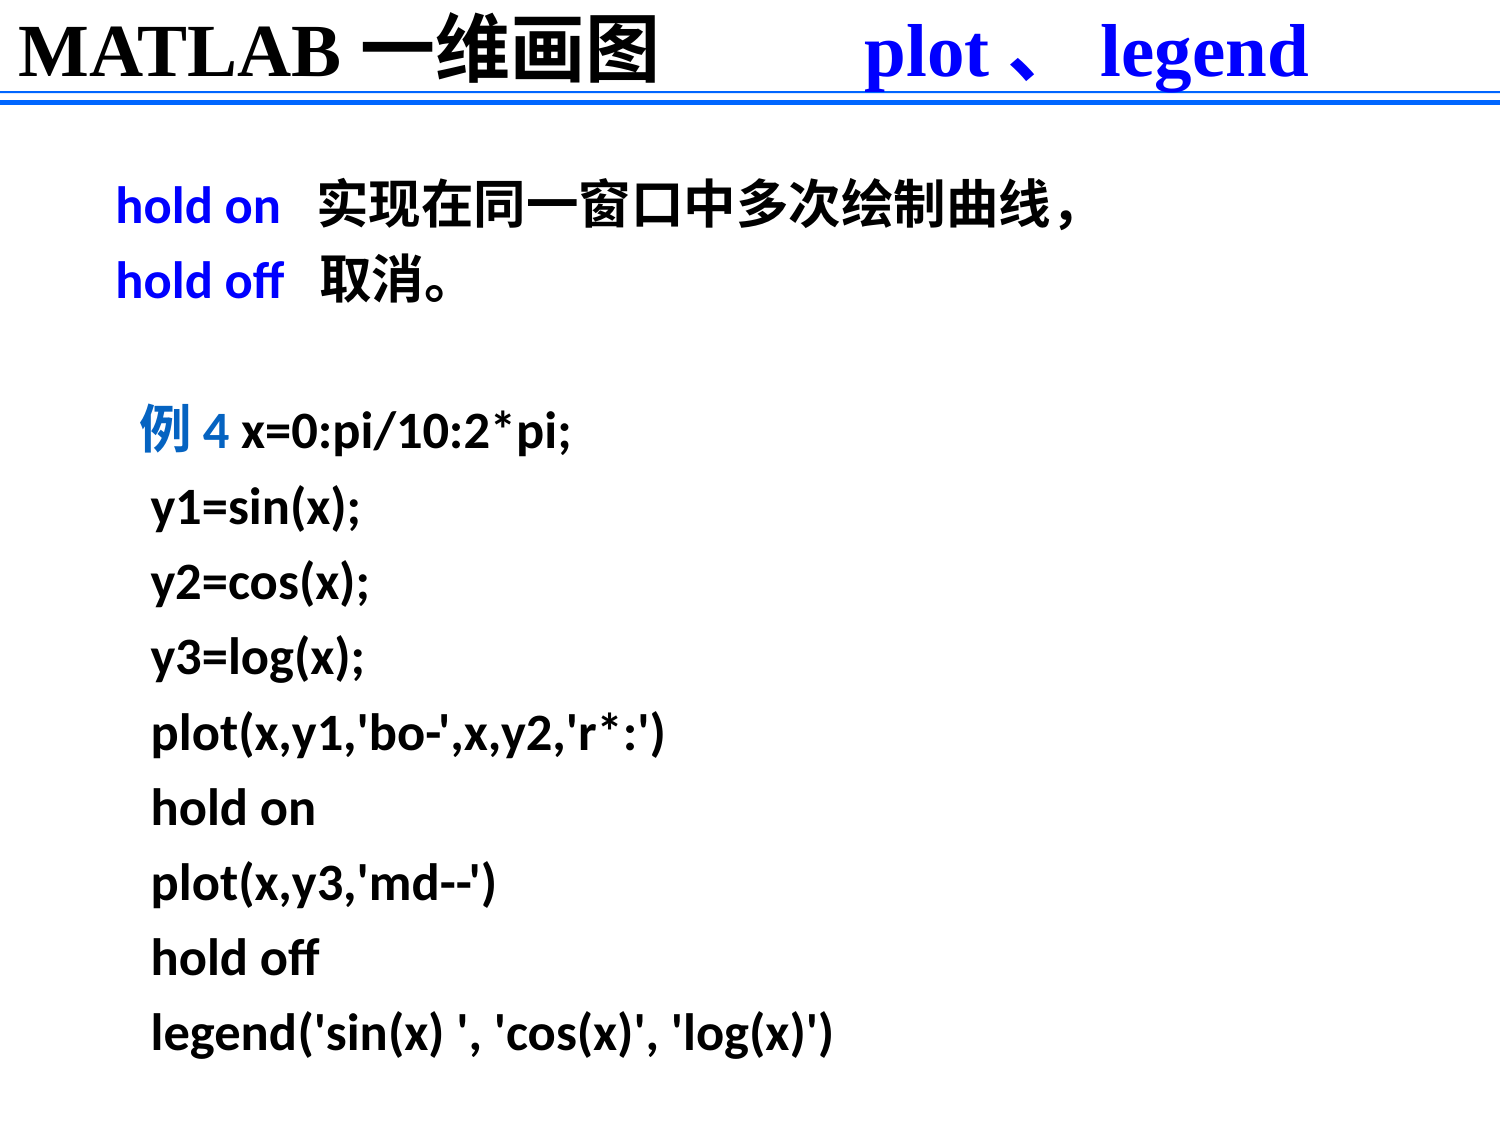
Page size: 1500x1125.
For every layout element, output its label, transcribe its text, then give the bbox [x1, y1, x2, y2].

text_box hold on 实现在同一窗口中多次绘制曲线， hold off 取消。 例4 x=0:pi/10:2*pi; y1=sin(x); y2=cos(x); y3=log(x); plot(x,y1,'bo-',x,y2,'r*:') hold on plot(x,y3,'md--') hold off legend('sin(x) ', 'cos(x)', 'log(x)') [76, 170, 1465, 1073]
text_box MATLAB一维画图 plot、legend [0, 1, 1500, 91]
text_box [0, 91, 1500, 103]
